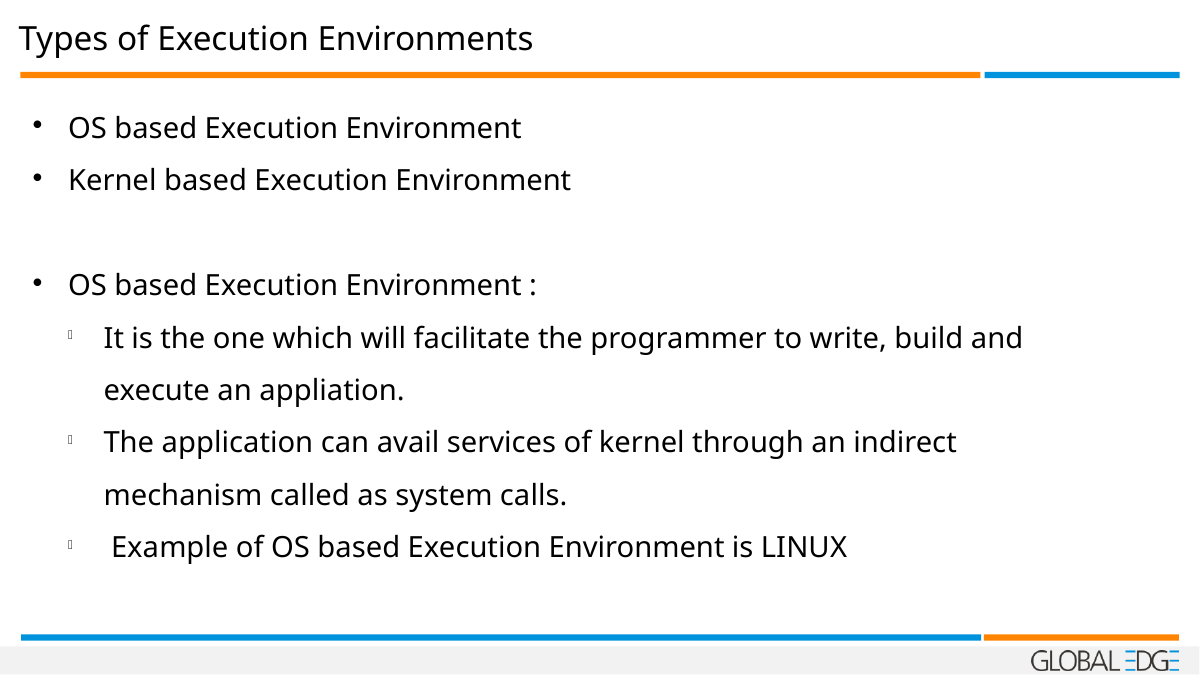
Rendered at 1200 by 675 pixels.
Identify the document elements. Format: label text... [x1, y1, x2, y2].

text_box Types of Execution Environments [18, 3, 1098, 71]
picture [1031, 650, 1179, 671]
text_box OS based Execution Environment Kernel based Execution Environment OS based Execution Environment : It is the one which will facilitate the programmer to write, build and execute an appliation. The application can avail services of kernel through an indirect mechanism called as system calls. Example of OS based Execution Environment is LINUX [32, 91, 1113, 613]
